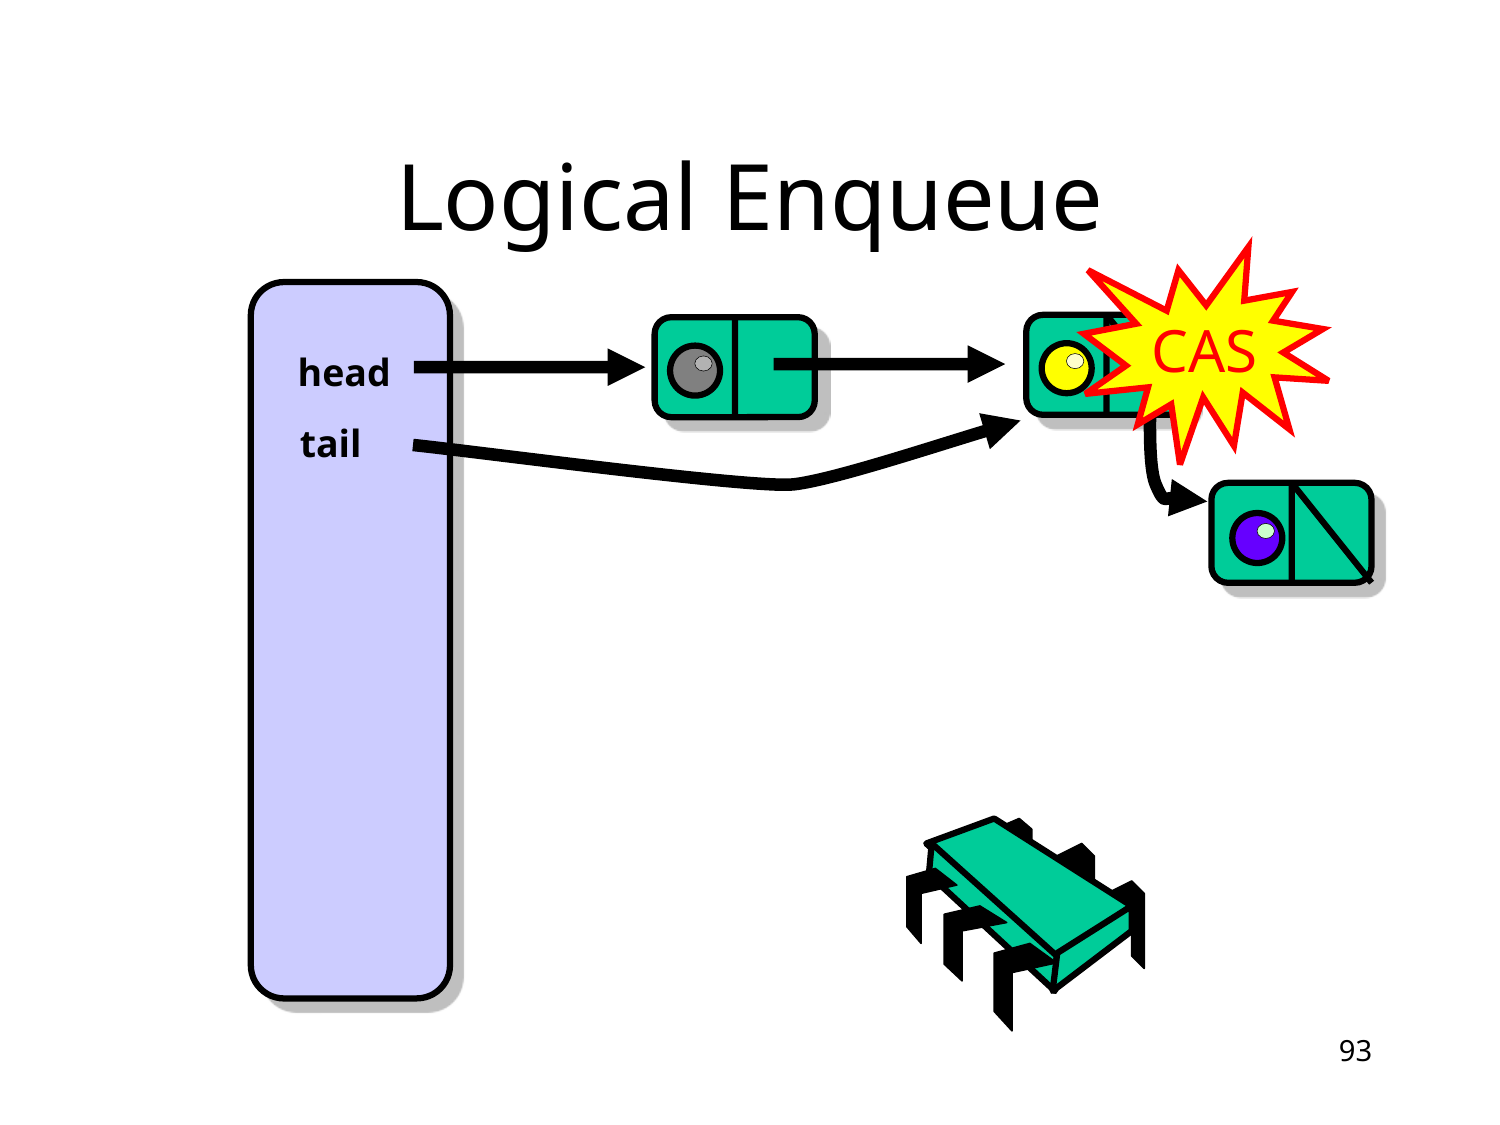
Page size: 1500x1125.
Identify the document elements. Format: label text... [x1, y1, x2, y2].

text_box [1149, 422, 1206, 507]
text_box tail [285, 412, 377, 473]
text_box [413, 361, 646, 374]
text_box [669, 345, 721, 396]
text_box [1211, 482, 1372, 584]
text_box [820, 357, 1006, 371]
text_box head [282, 341, 406, 401]
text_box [1041, 342, 1092, 394]
text_box CAS [1088, 247, 1329, 465]
text_box [250, 288, 451, 999]
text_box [1232, 512, 1283, 564]
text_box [1025, 314, 1187, 416]
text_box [906, 818, 1145, 1032]
text_box [412, 417, 1021, 485]
slide_number 93 [1074, 1024, 1388, 1101]
title Logical Enqueue [112, 99, 1388, 288]
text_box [654, 316, 815, 418]
